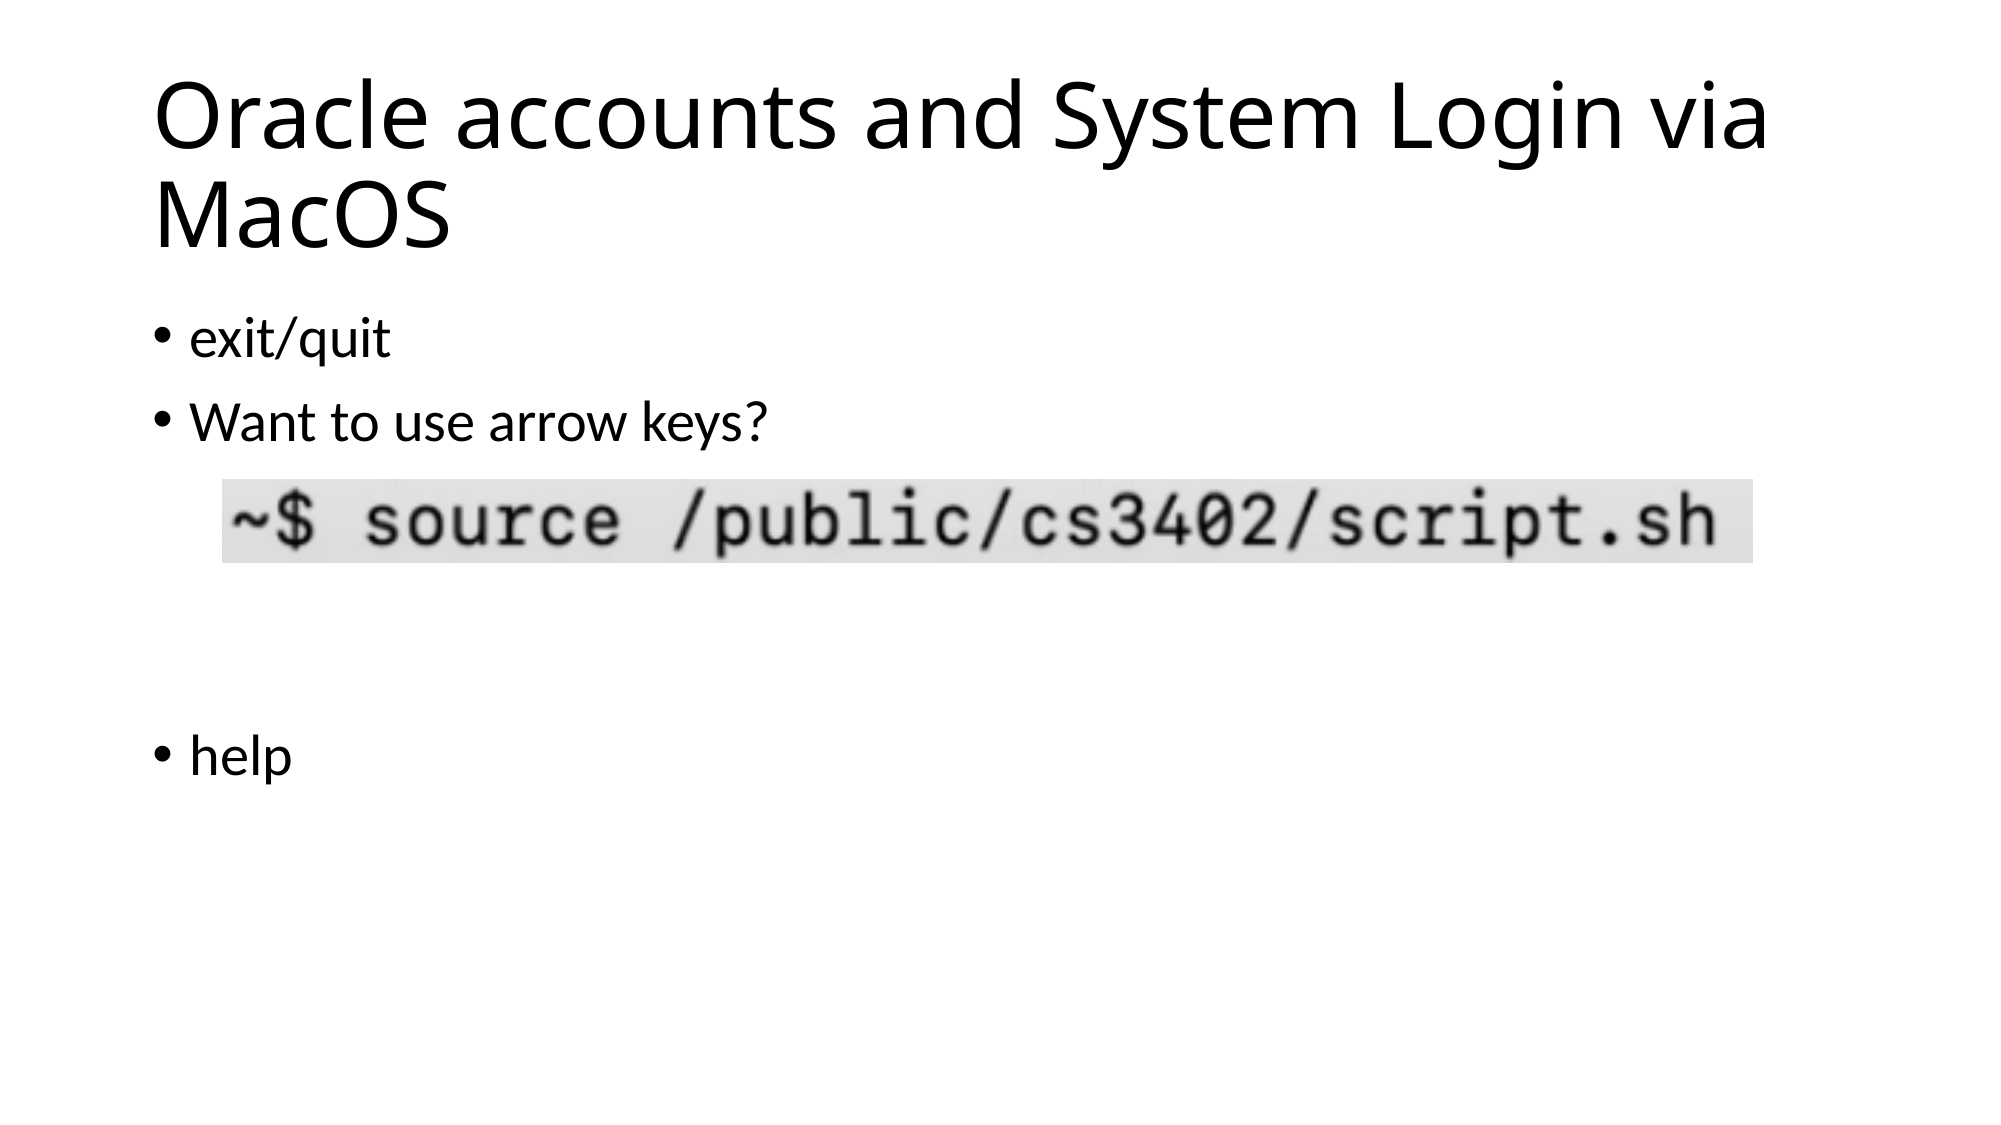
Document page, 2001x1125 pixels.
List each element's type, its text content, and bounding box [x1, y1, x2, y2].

title Oracle accounts and System Login via MacOS [137, 59, 1863, 278]
picture [222, 479, 1753, 563]
list exit/quit Want to use arrow keys? help [137, 299, 1863, 1014]
